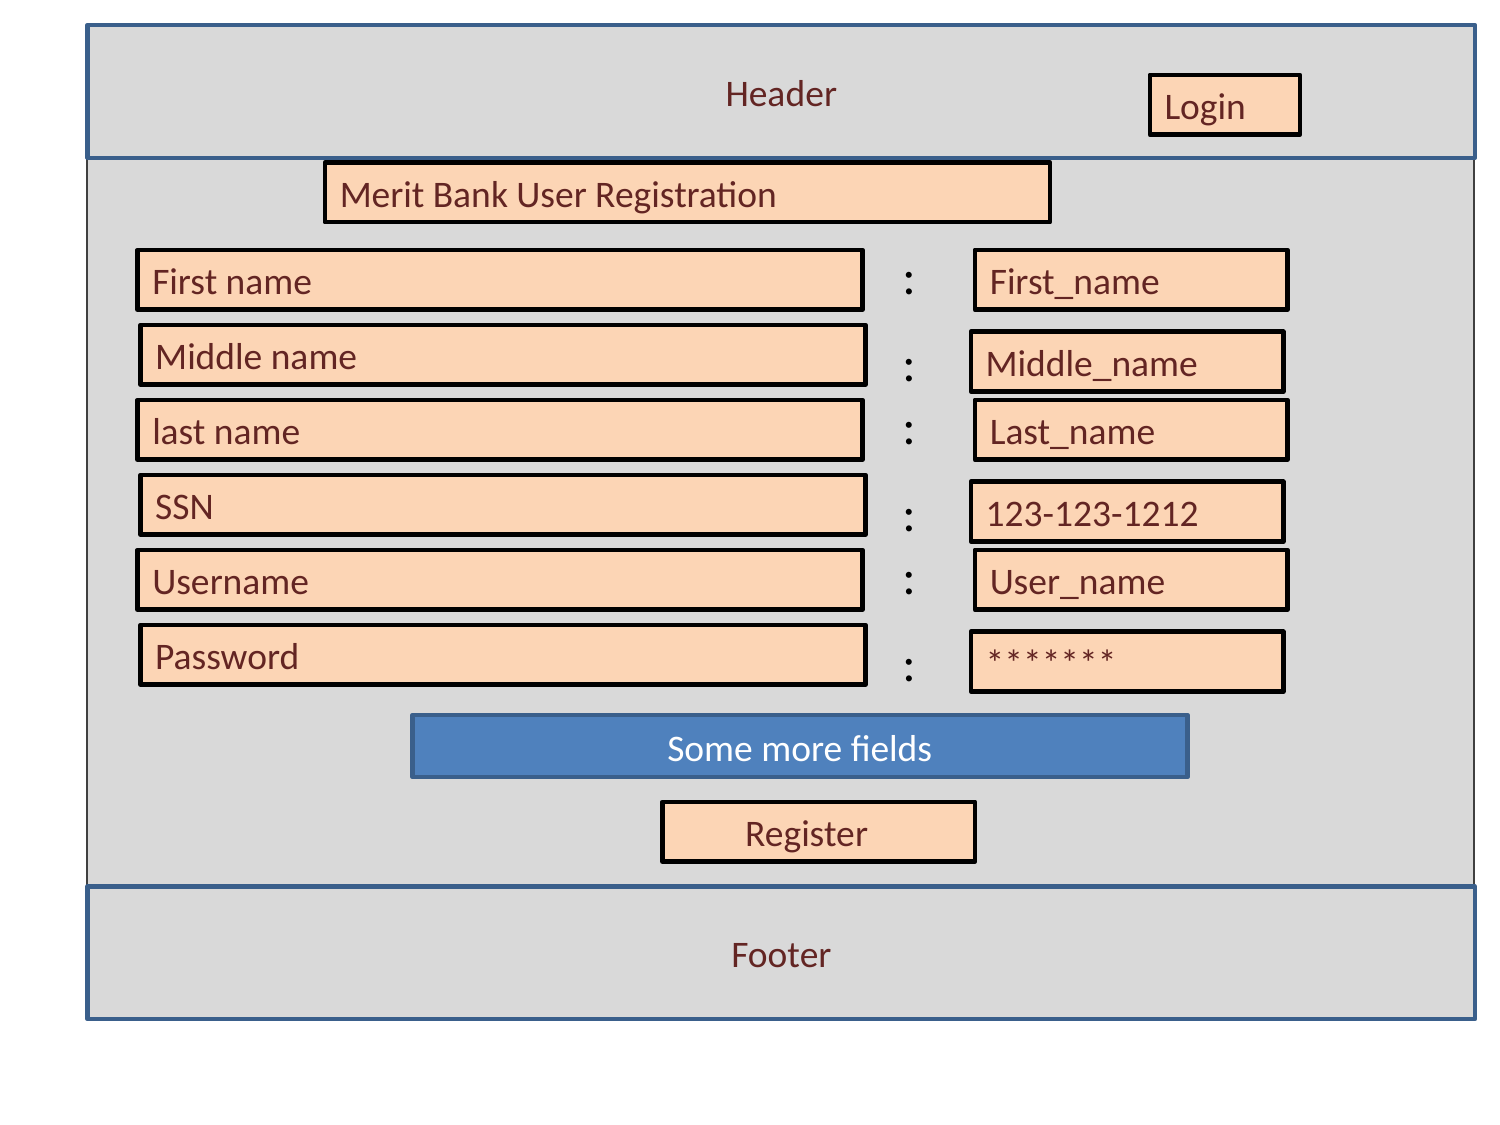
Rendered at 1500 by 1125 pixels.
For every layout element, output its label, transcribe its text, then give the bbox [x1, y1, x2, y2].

text_box [85, 160, 1476, 884]
text_box : [887, 387, 943, 463]
text_box SSN [140, 474, 866, 535]
text_box 123-123-1212 [970, 481, 1284, 542]
text_box First name [137, 249, 863, 310]
text_box First_name [974, 249, 1288, 310]
text_box : [887, 537, 943, 613]
text_box Merit Bank User Registration [324, 162, 1050, 223]
text_box Register [662, 801, 975, 862]
text_box Login [1149, 74, 1300, 135]
text_box : [887, 237, 943, 313]
text_box Last_name [974, 399, 1288, 460]
text_box Some more fields [410, 713, 1190, 779]
text_box : [887, 474, 943, 537]
text_box Username [137, 549, 863, 610]
text_box last name [137, 399, 863, 460]
text_box Footer [85, 884, 1477, 1021]
text_box : [887, 324, 943, 387]
text_box : [887, 624, 943, 699]
text_box Header [85, 23, 1477, 160]
text_box User_name [974, 549, 1288, 610]
text_box Middle_name [970, 331, 1284, 392]
text_box Middle name [140, 324, 866, 385]
text_box ******* [970, 631, 1284, 692]
text_box Password [140, 624, 866, 685]
